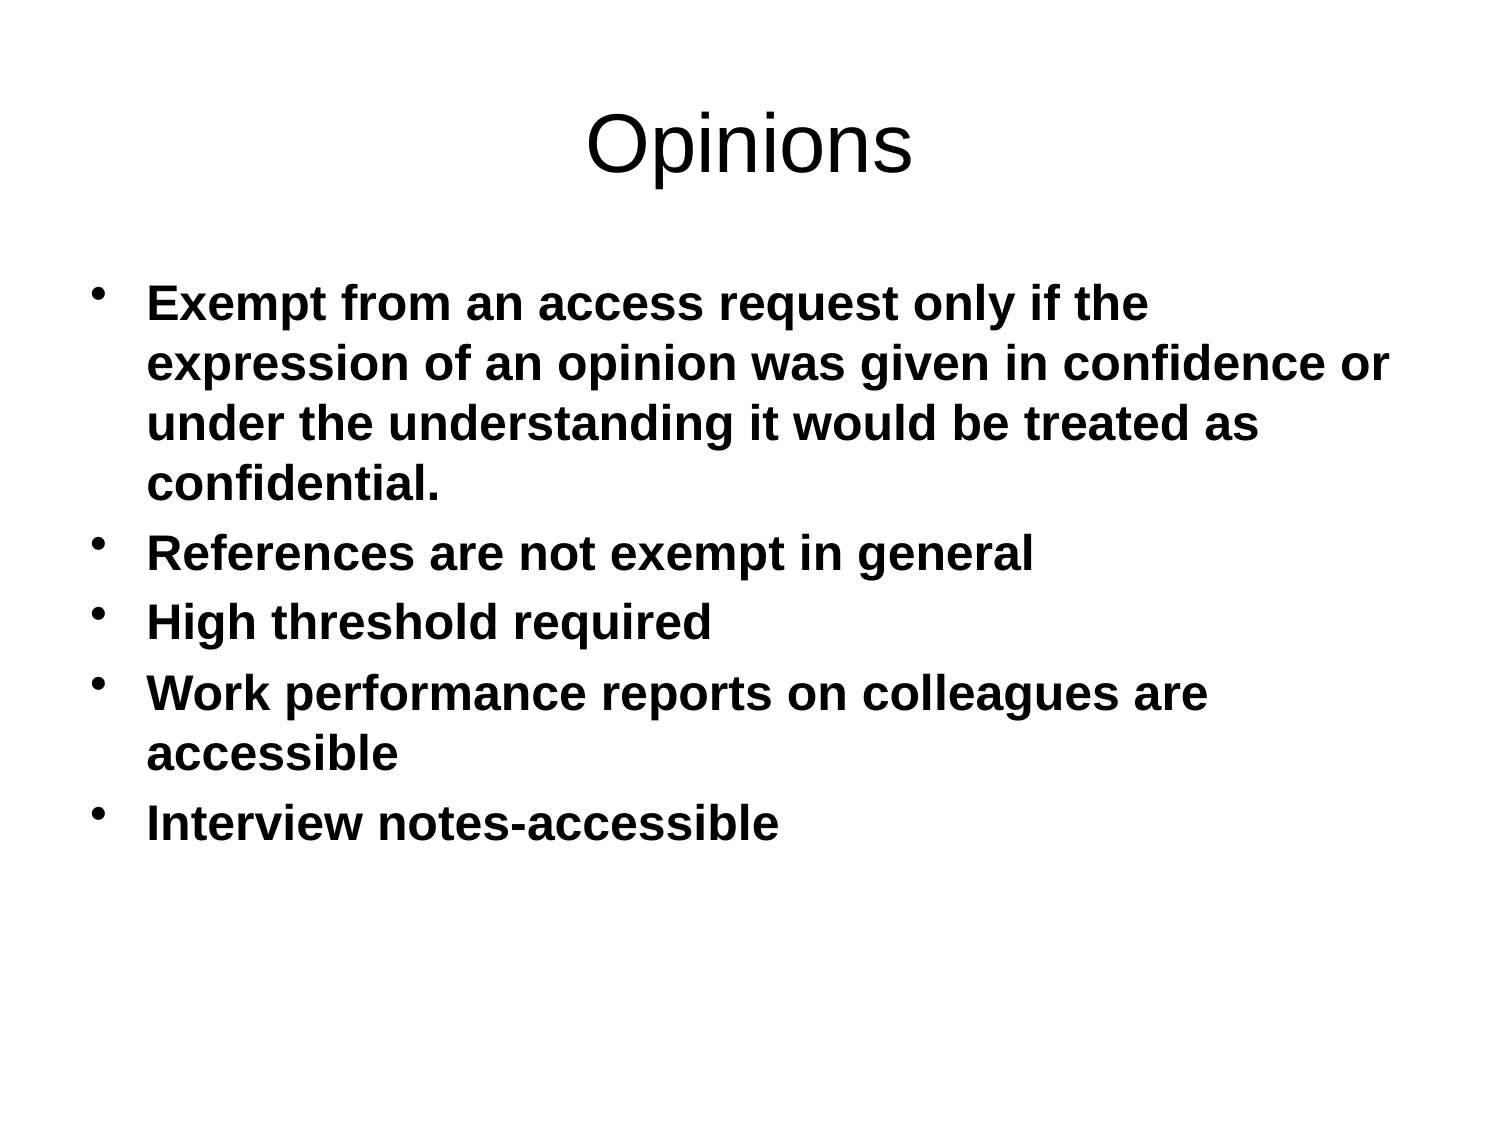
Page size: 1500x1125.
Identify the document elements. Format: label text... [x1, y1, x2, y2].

title Opinions [74, 44, 1426, 233]
list Exempt from an access request only if the expression of an opinion was given in confidence or under the understanding it would be treated as confidential. References are not exempt in general High threshold required Work performance reports on colleagues are accessible Interview notes-accessible [74, 262, 1426, 1006]
